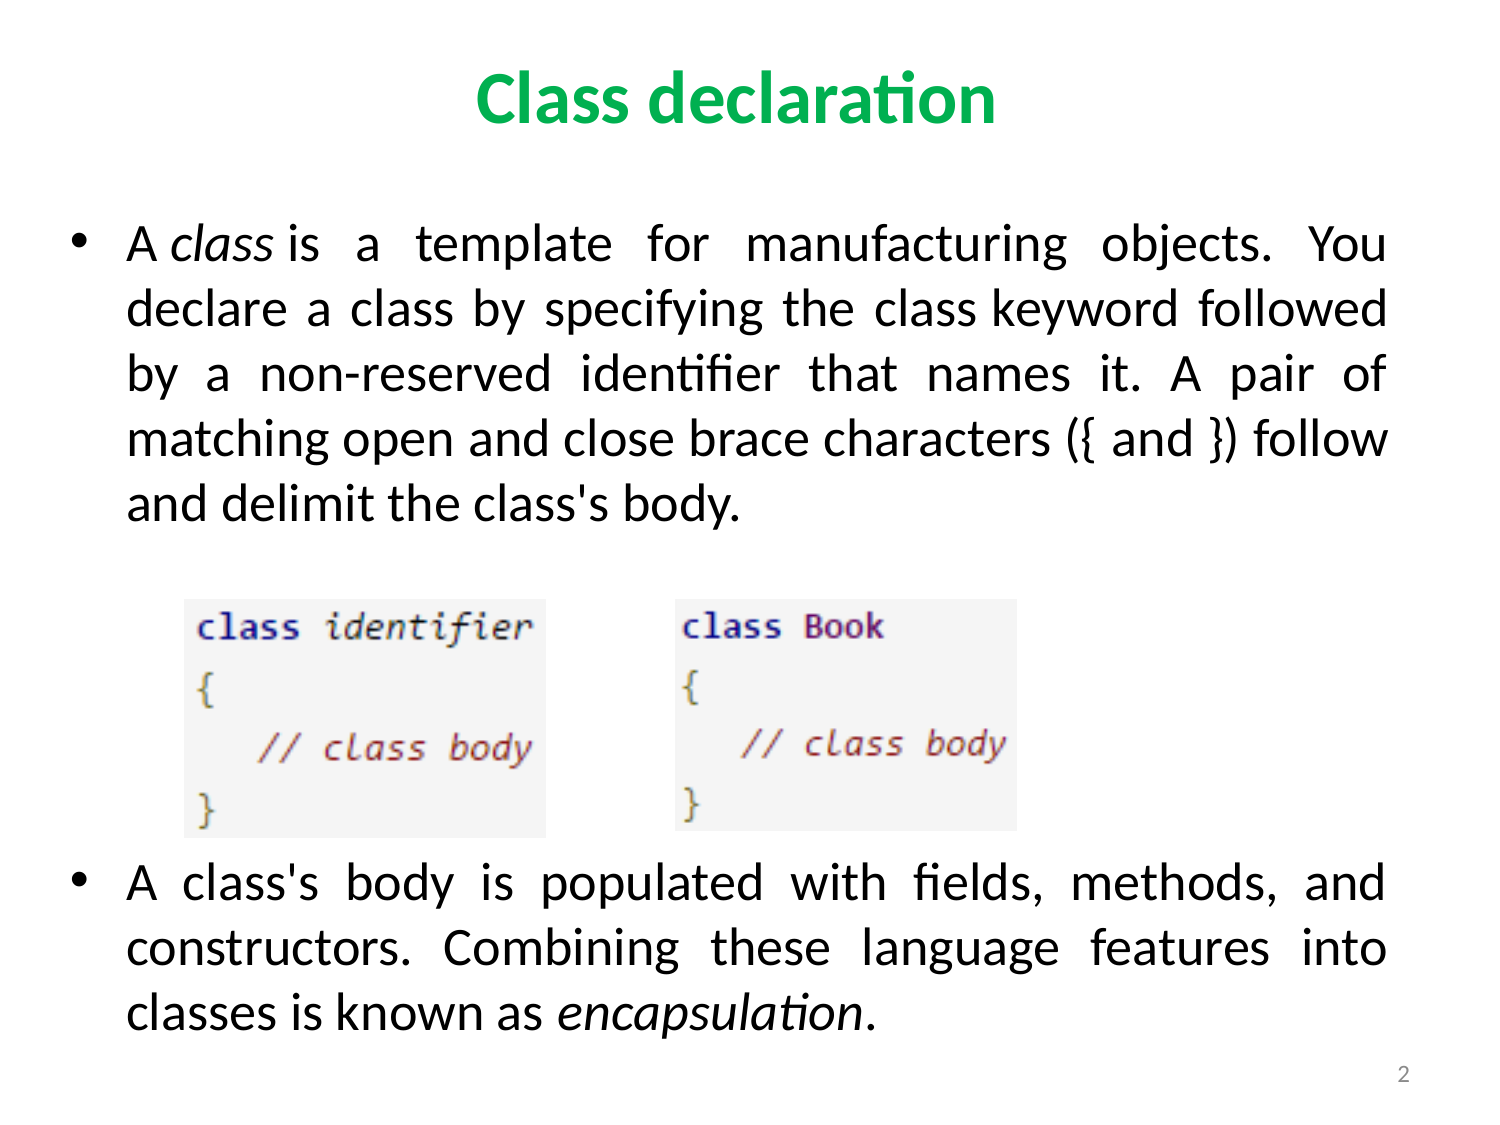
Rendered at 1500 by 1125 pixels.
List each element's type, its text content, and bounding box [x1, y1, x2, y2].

list A class is a template for manufacturing objects. You declare a class by specifying the class keyword followed by a non-reserved identifier that names it. A pair of matching open and close brace characters ({ and }) follow and delimit the class's body. A class's body is populated with fields, methods, and constructors. Combining these language features into classes is known as encapsulation. [54, 200, 1405, 943]
picture [674, 599, 1017, 831]
picture [184, 599, 546, 838]
slide_number 2 [1074, 1042, 1425, 1103]
title Class declaration [62, 0, 1413, 188]
